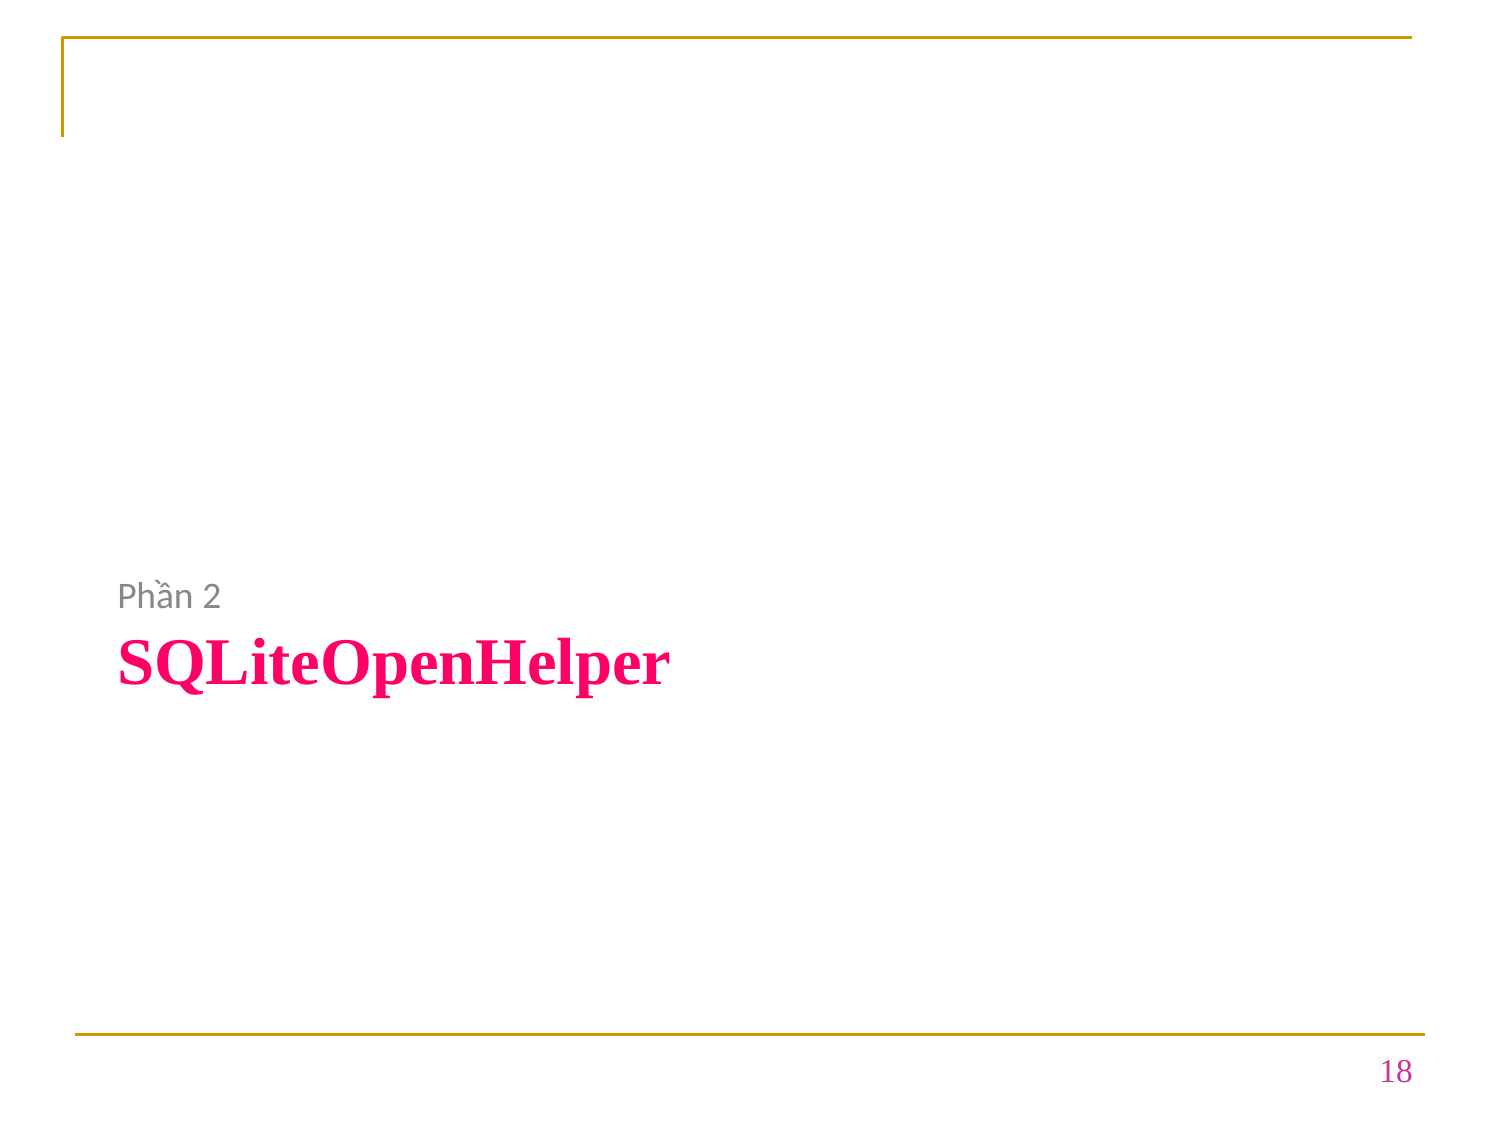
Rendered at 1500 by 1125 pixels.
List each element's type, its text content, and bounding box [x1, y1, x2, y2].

title SQLiteOpenHelper [115, 615, 898, 806]
slide_number 18 [1373, 1063, 1417, 1125]
text_box Phần 2 [115, 568, 224, 616]
